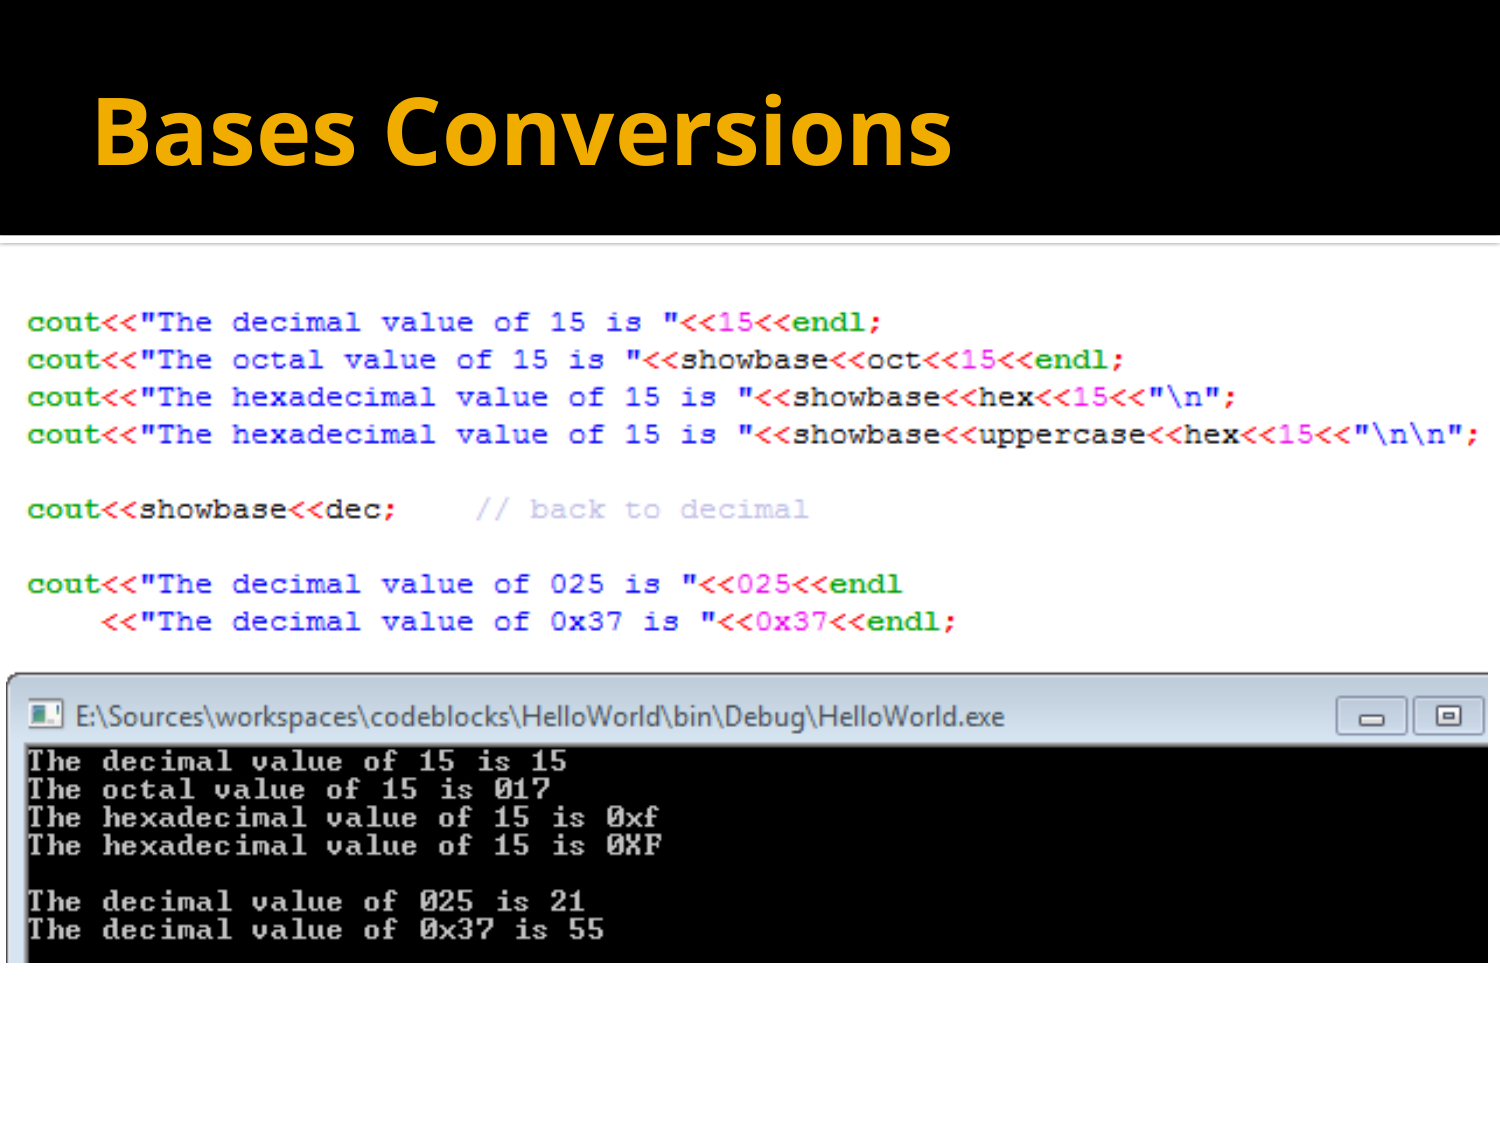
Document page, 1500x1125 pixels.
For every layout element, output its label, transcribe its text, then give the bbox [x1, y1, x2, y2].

picture [6, 299, 1488, 963]
title Bases Conversions [75, 25, 1425, 231]
